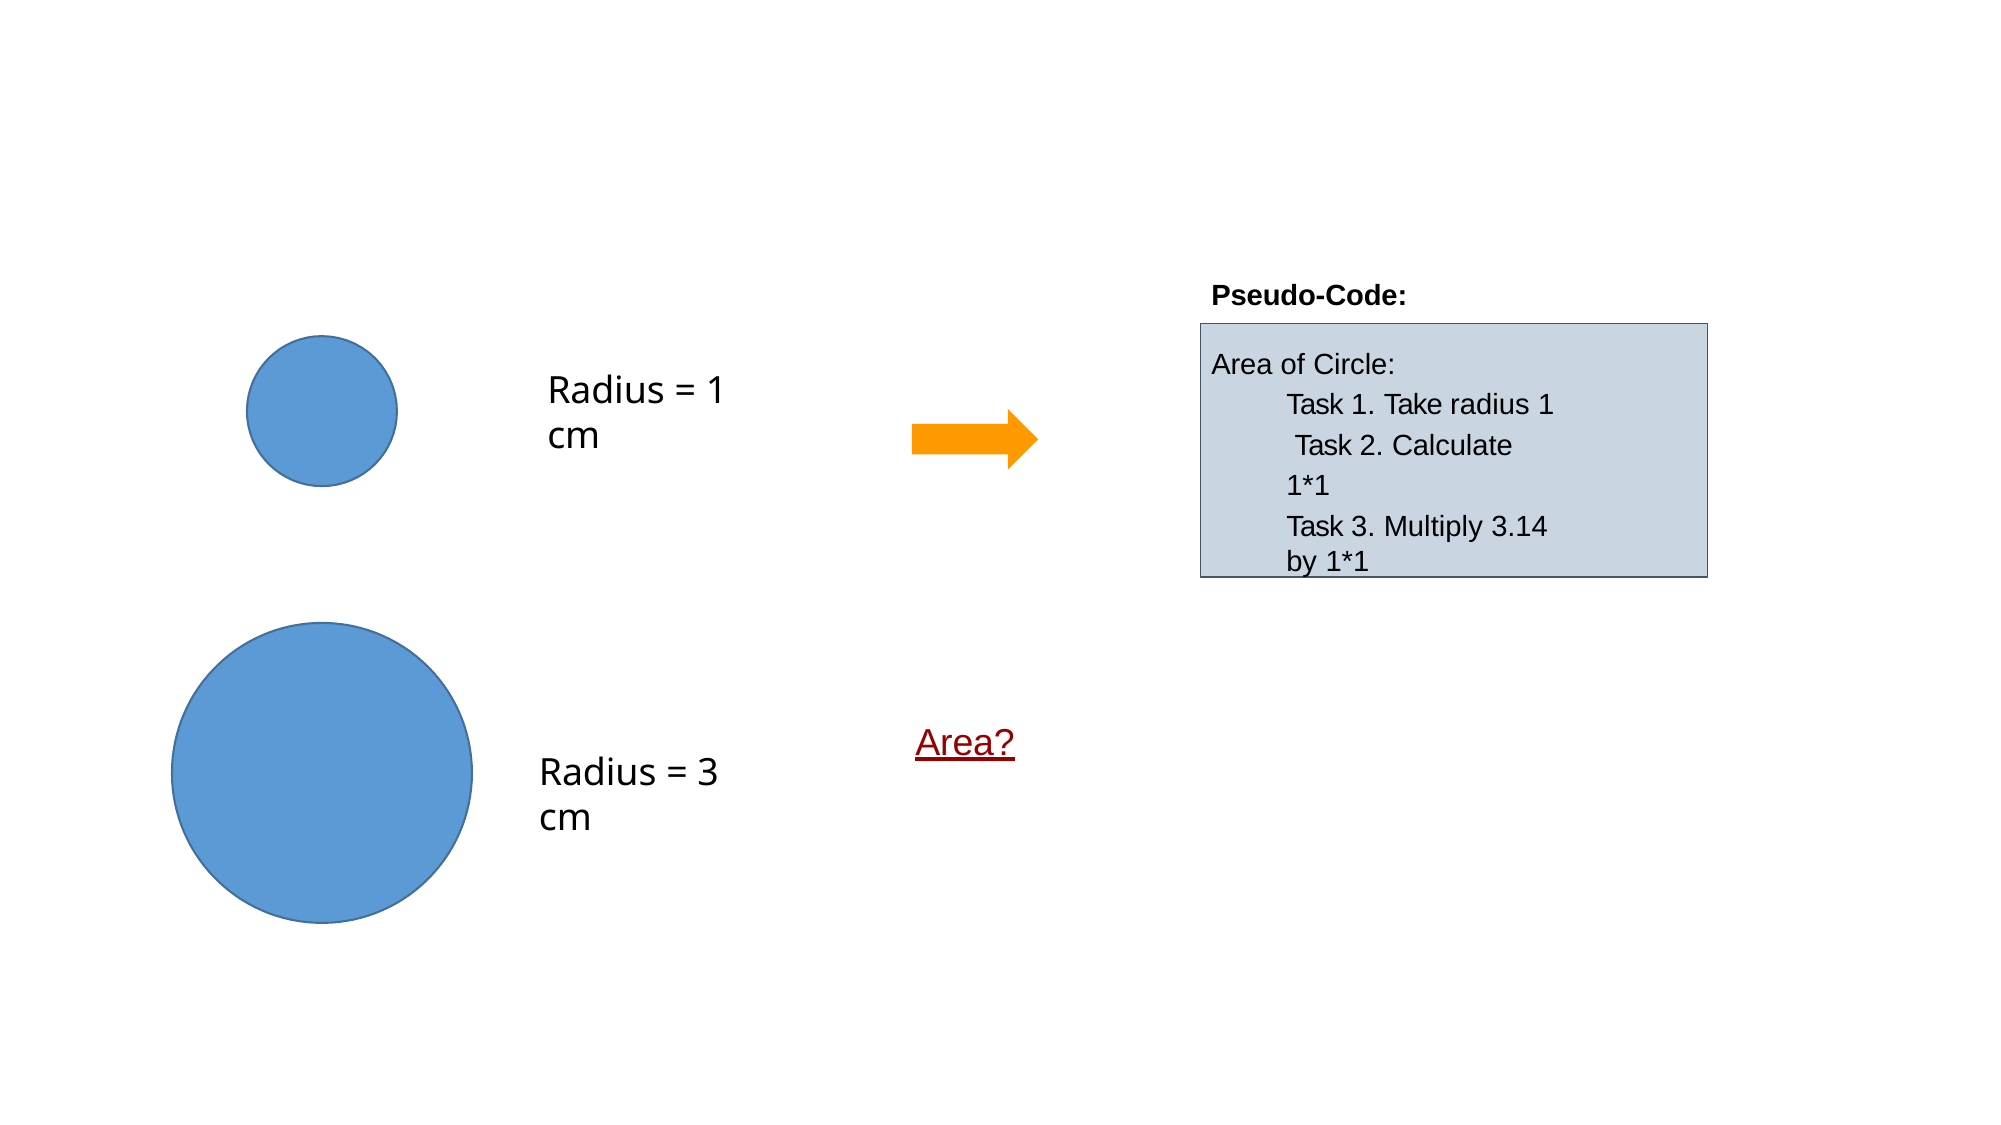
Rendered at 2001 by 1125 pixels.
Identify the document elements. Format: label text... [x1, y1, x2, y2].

text_box Pseudo-Code: [1209, 274, 1411, 312]
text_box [245, 335, 399, 488]
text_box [170, 621, 474, 924]
text_box Radius = 1 cm [545, 363, 785, 456]
text_box Area of Circle: Task 1. Take radius 1 Task 2. Calculate 1*1 Task 3. Multiply 3.14 by 1*1 [1200, 323, 1708, 578]
text_box Radius = 3 cm [536, 745, 777, 838]
text_box [911, 408, 1039, 470]
text_box Area? [913, 715, 1018, 763]
